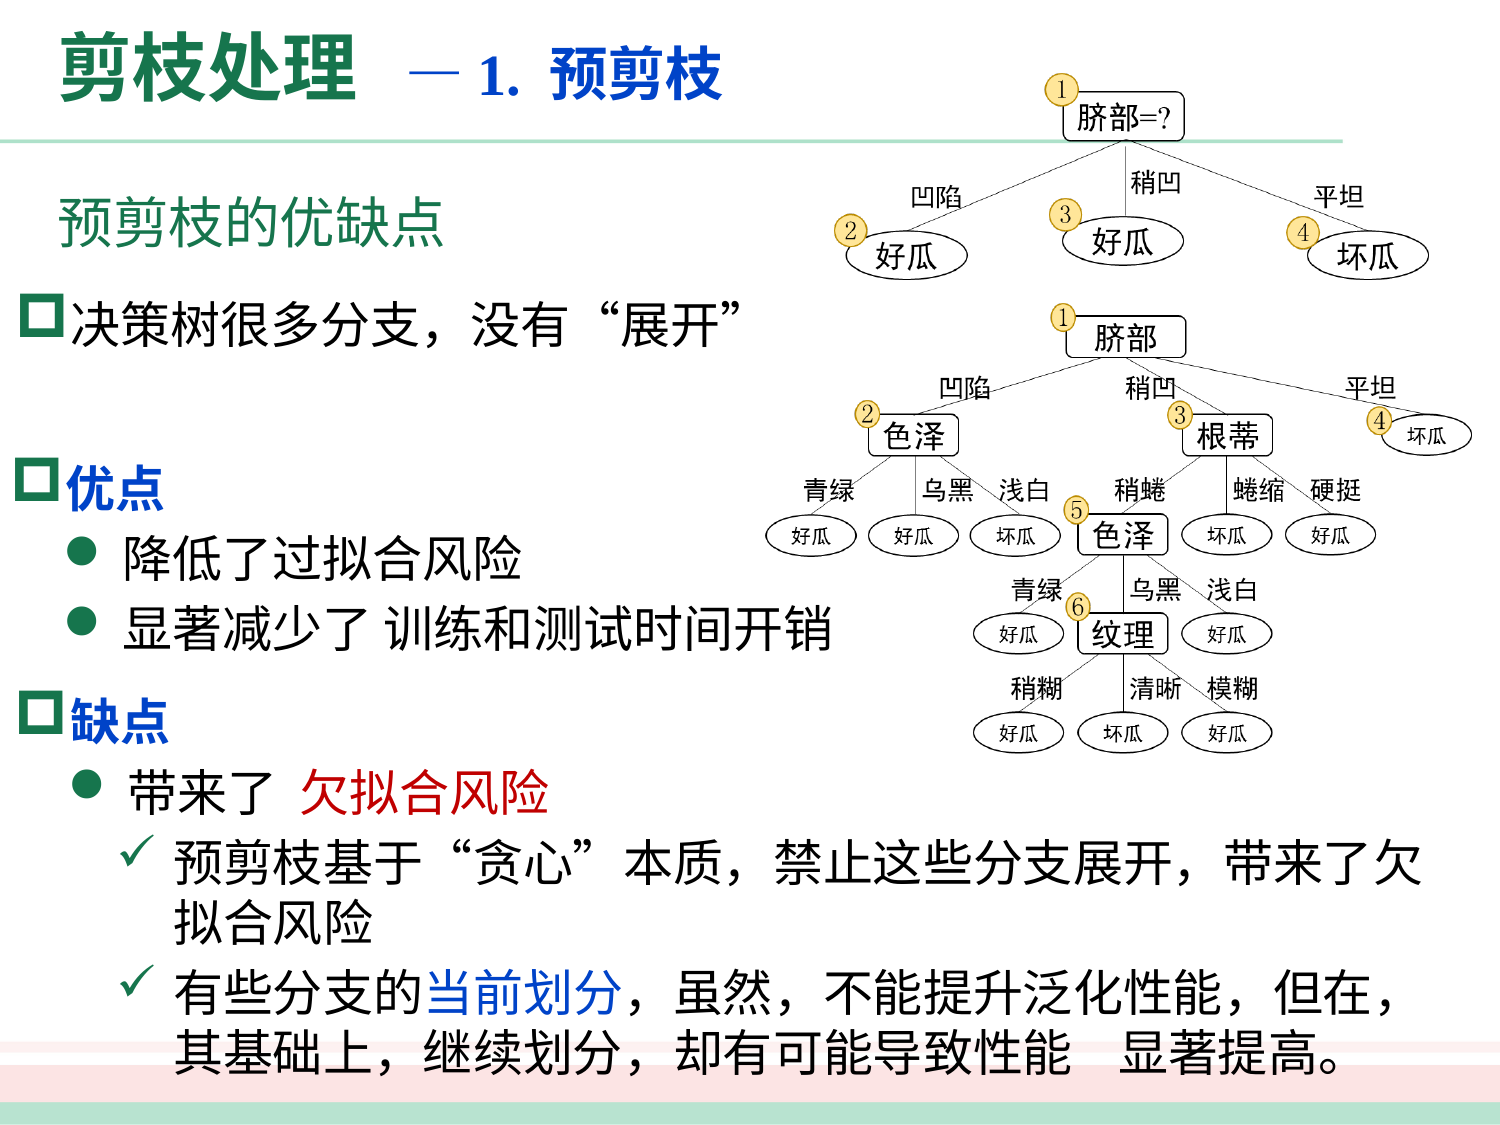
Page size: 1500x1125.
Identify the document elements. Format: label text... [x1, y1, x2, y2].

title 剪枝处理 —1. 预剪枝 [42, 7, 1337, 135]
text_box 缺点 带来了 欠拟合风险 预剪枝基于“贪心”本质，禁止这些分支展开，带来了欠拟合风险 有些分支的当前划分，虽然，不能提升泛化性能，但在，其基础上，继续划分，却有可能导致性能 显著提高。 [0, 683, 1473, 1090]
list 预剪枝的优缺点 [42, 188, 765, 264]
list 决策树很多分支，没有“展开” [0, 286, 803, 374]
text_box 优点 降低了过拟合风险 显著减少了 训练和测试时间开销 [0, 449, 764, 666]
picture [0, 0, 1500, 1125]
